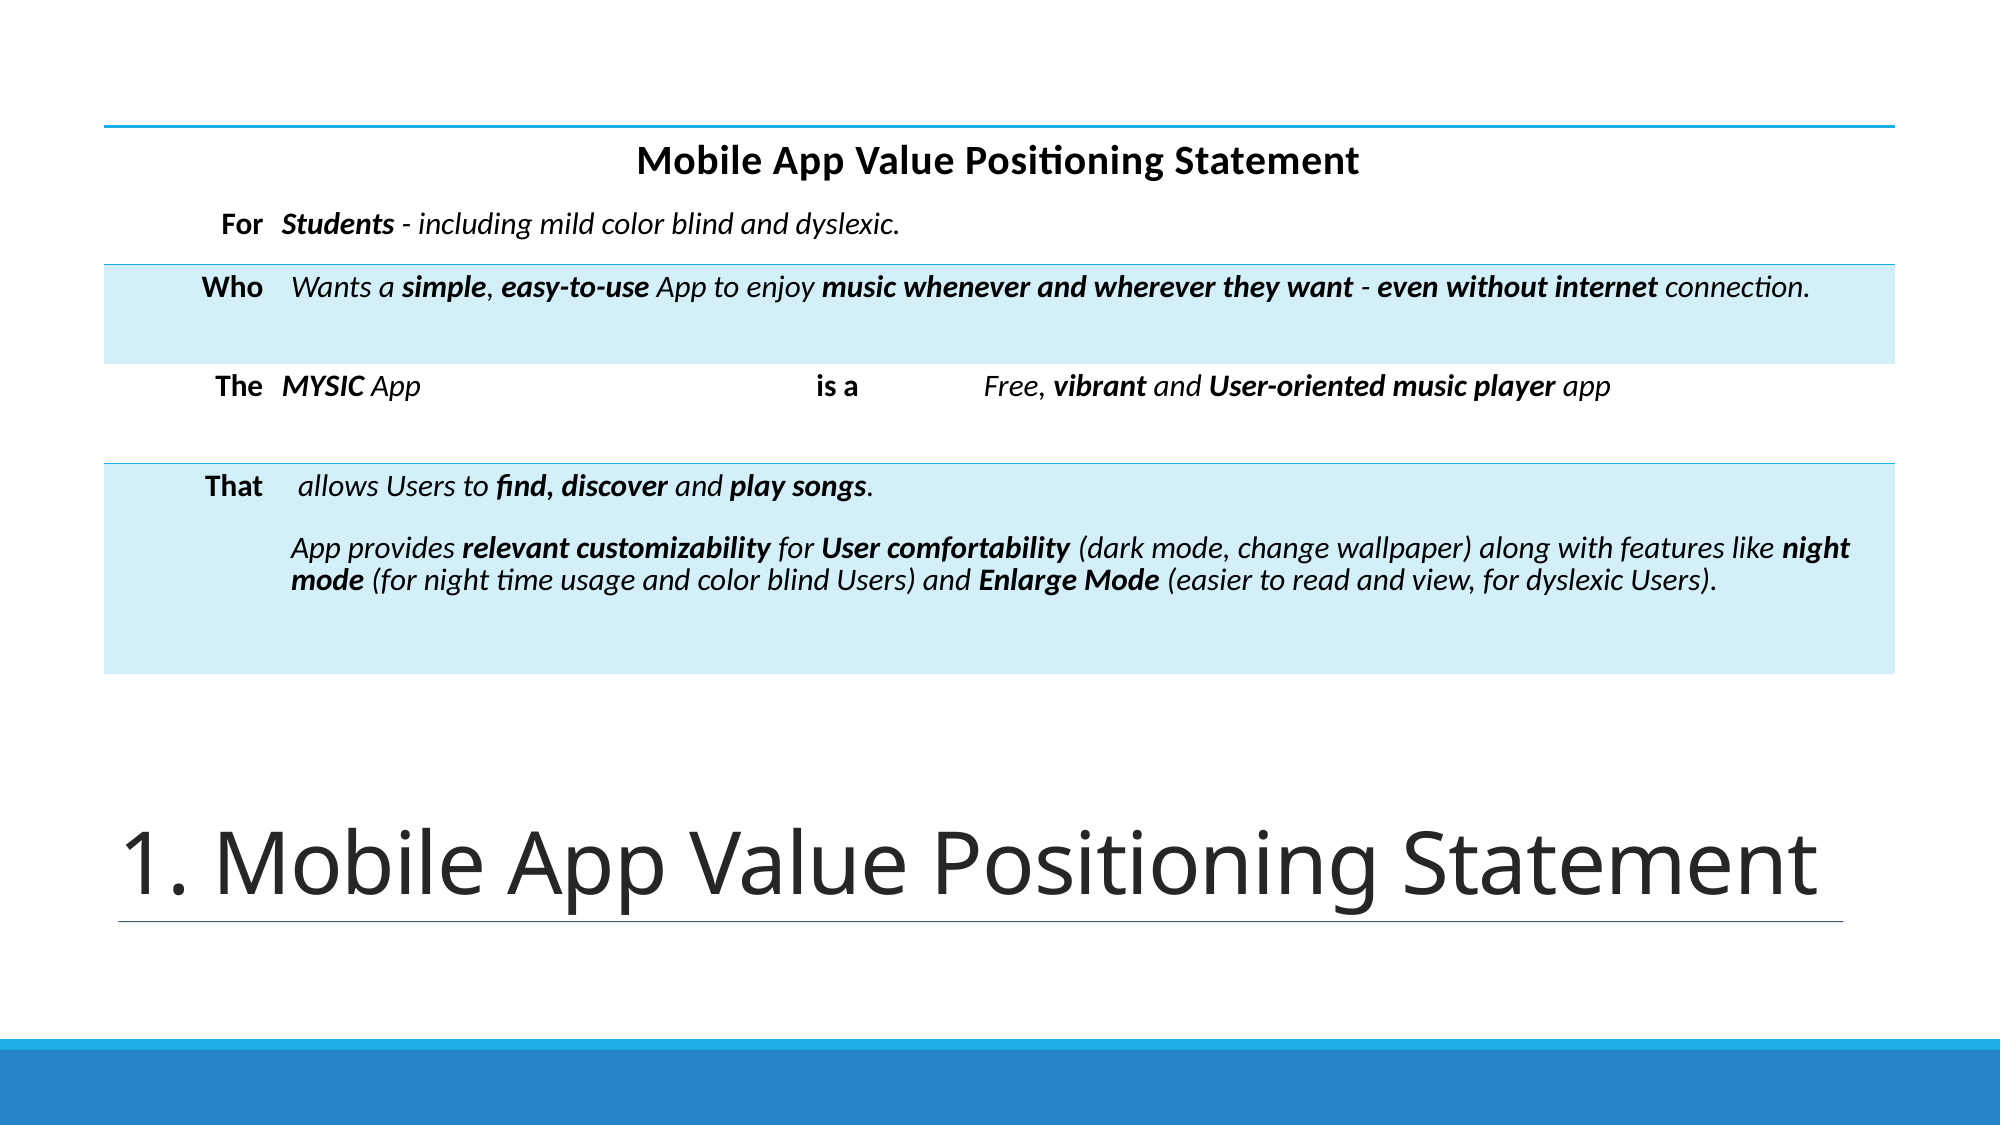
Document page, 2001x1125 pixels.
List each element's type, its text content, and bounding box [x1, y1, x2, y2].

text_box [0, 1038, 2000, 1049]
table_cell allows Users to find, discover and play songs. App provides relevant customizability for User comfortability (dark mode, change wallpaper) along with features like night mode (for night time usage and color blind Users) and Enlarge Mode (easier to read and view, for dyslexic Users). [282, 464, 1895, 674]
table_cell That [104, 464, 282, 674]
title 1. Mobile App Value Positioning Statement [103, 746, 1894, 920]
table_cell MYSIC App [282, 364, 710, 463]
table_cell Students - including mild color blind and dyslexic. [282, 202, 1895, 264]
table_cell is a [710, 364, 984, 463]
table_cell Wants a simple, easy-to-use App to enjoy music whenever and wherever they want - even without internet connection. [282, 265, 1895, 364]
table_cell For [104, 202, 282, 264]
table_cell Free, vibrant and User-oriented music player app [984, 364, 1895, 463]
text_box [0, 0, 2000, 1038]
table_cell The [104, 364, 282, 463]
text_box [0, 1049, 2000, 1125]
table_cell Who [104, 265, 282, 364]
table_header Mobile App Value Positioning Statement [104, 128, 1895, 202]
